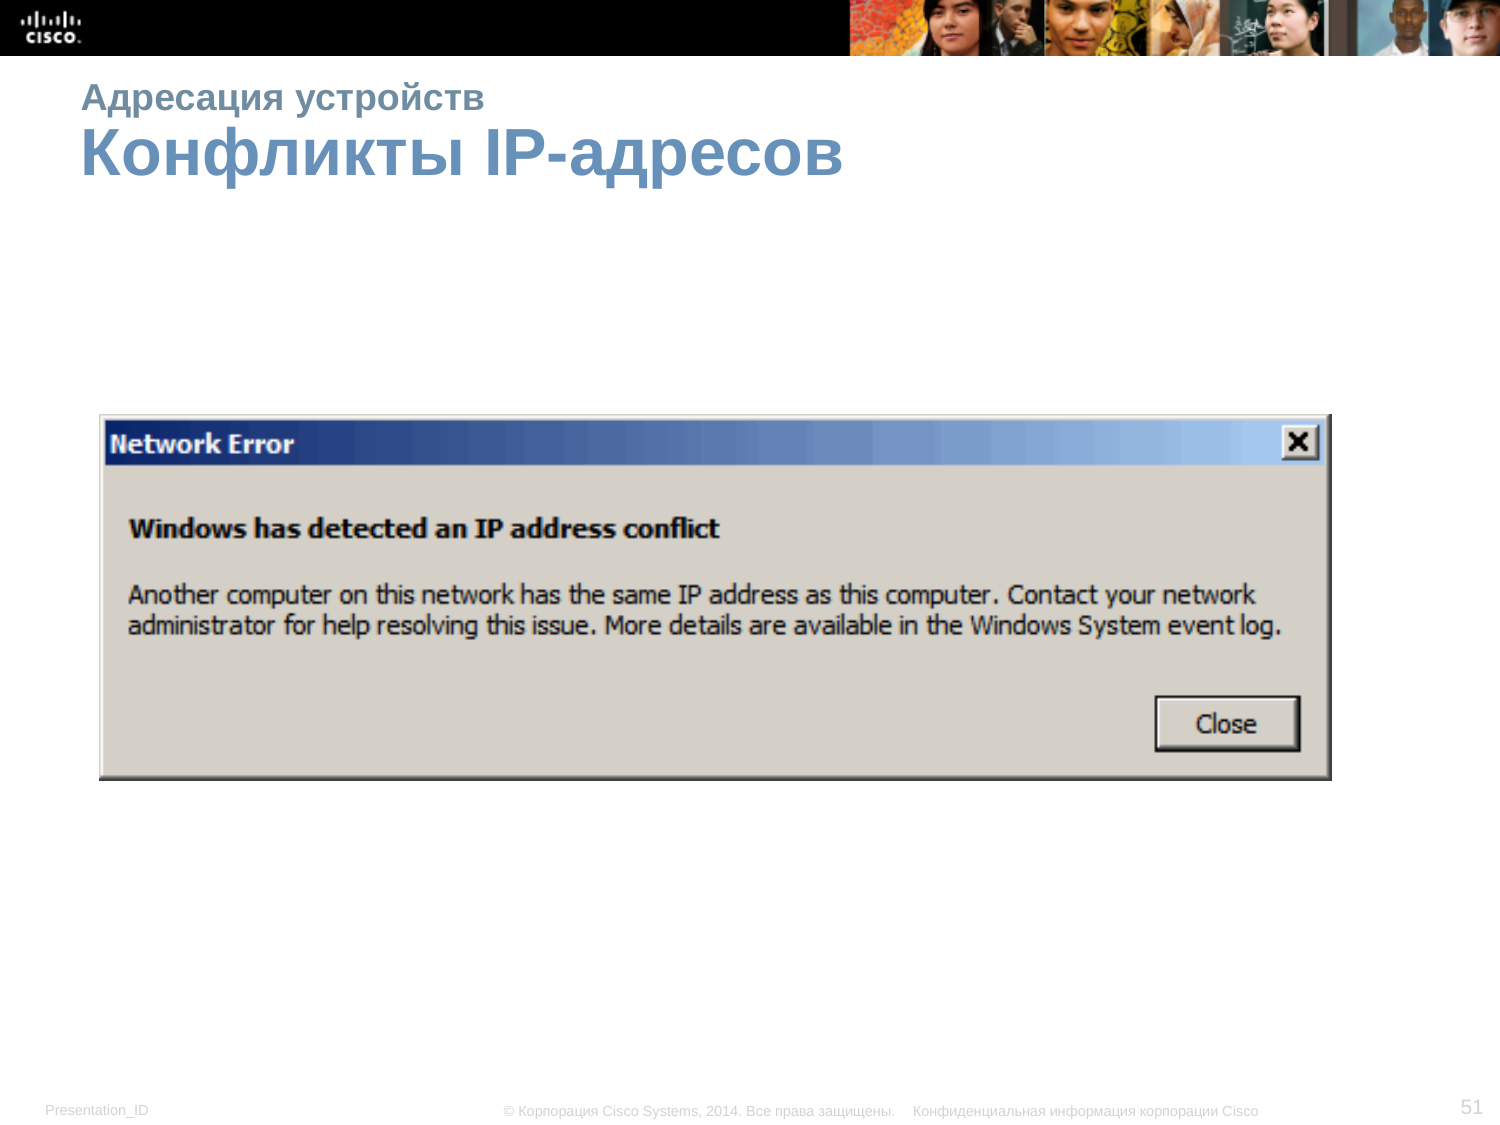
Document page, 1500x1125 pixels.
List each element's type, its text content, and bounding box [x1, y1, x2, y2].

picture [99, 414, 1332, 782]
picture [0, 0, 1500, 56]
title Адресация устройств Конфликты IP-адресов [67, 59, 1404, 198]
